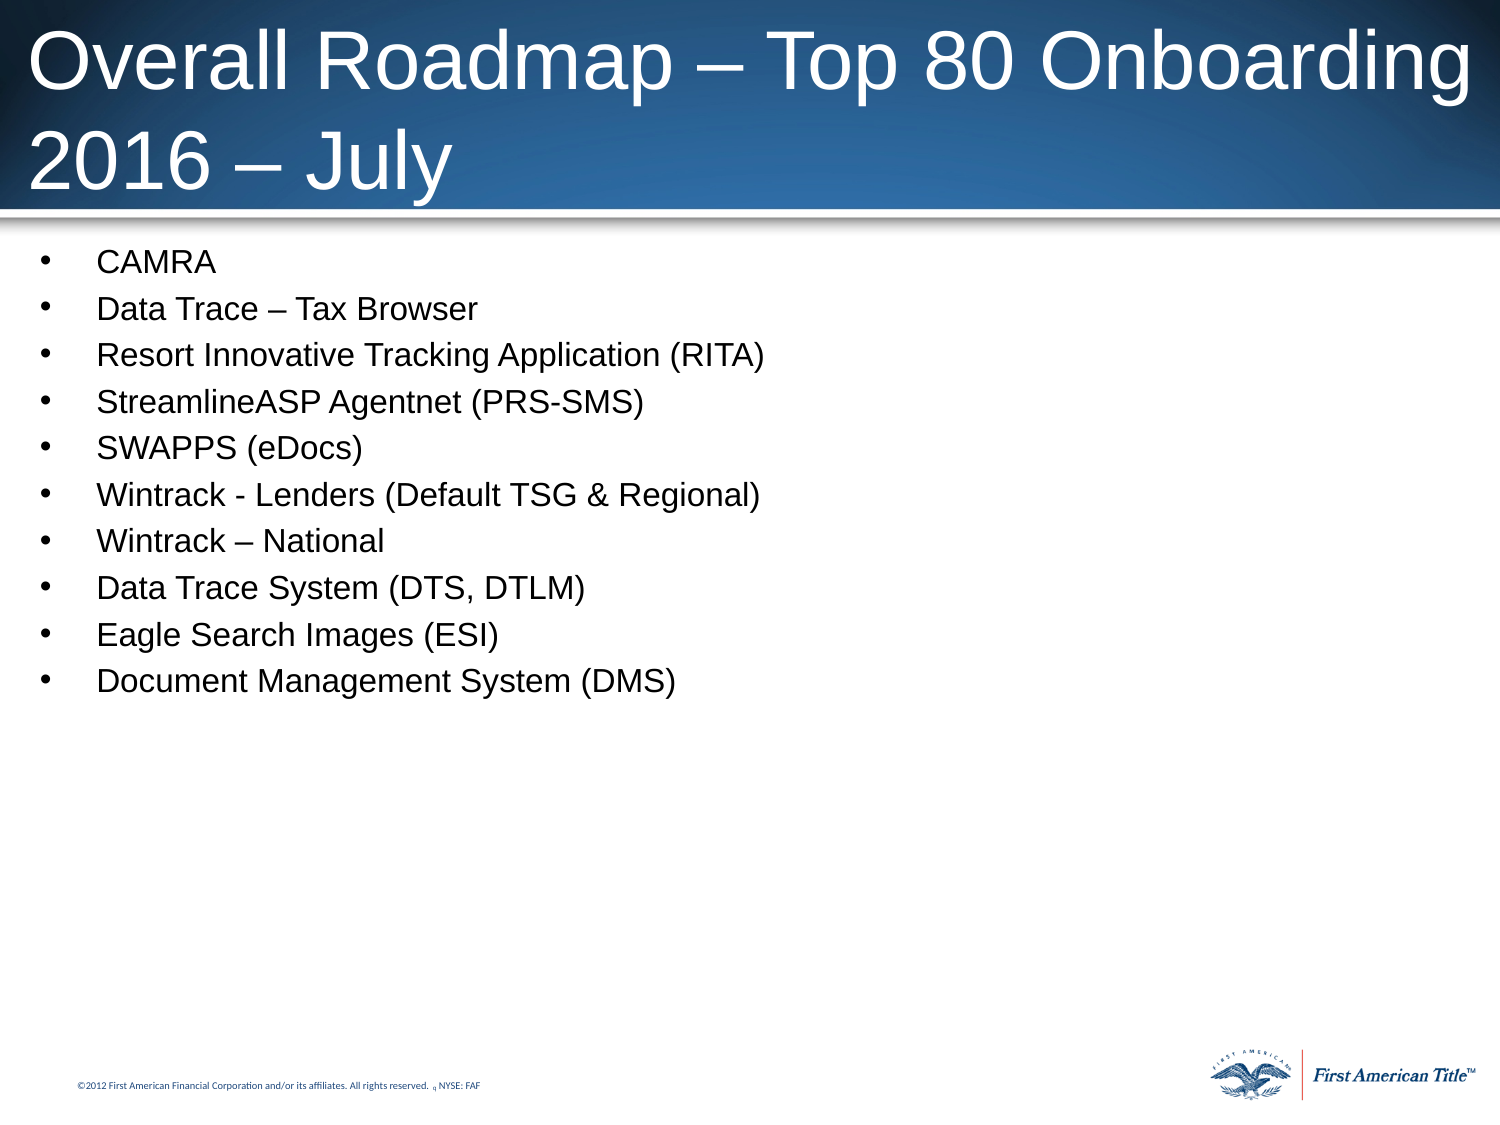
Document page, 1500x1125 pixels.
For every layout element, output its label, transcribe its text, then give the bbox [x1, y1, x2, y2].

picture [0, 0, 1500, 1125]
list CAMRA Data Trace – Tax Browser Resort Innovative Tracking Application (RITA) StreamlineASP Agentnet (PRS-SMS) SWAPPS (eDocs) Wintrack - Lenders (Default TSG & Regional) Wintrack – National Data Trace System (DTS, DTLM) Eagle Search Images (ESI) Document Management System (DMS) [24, 232, 1438, 1038]
title Overall Roadmap – Top 80 Onboarding 2016 – July [12, 12, 1500, 201]
